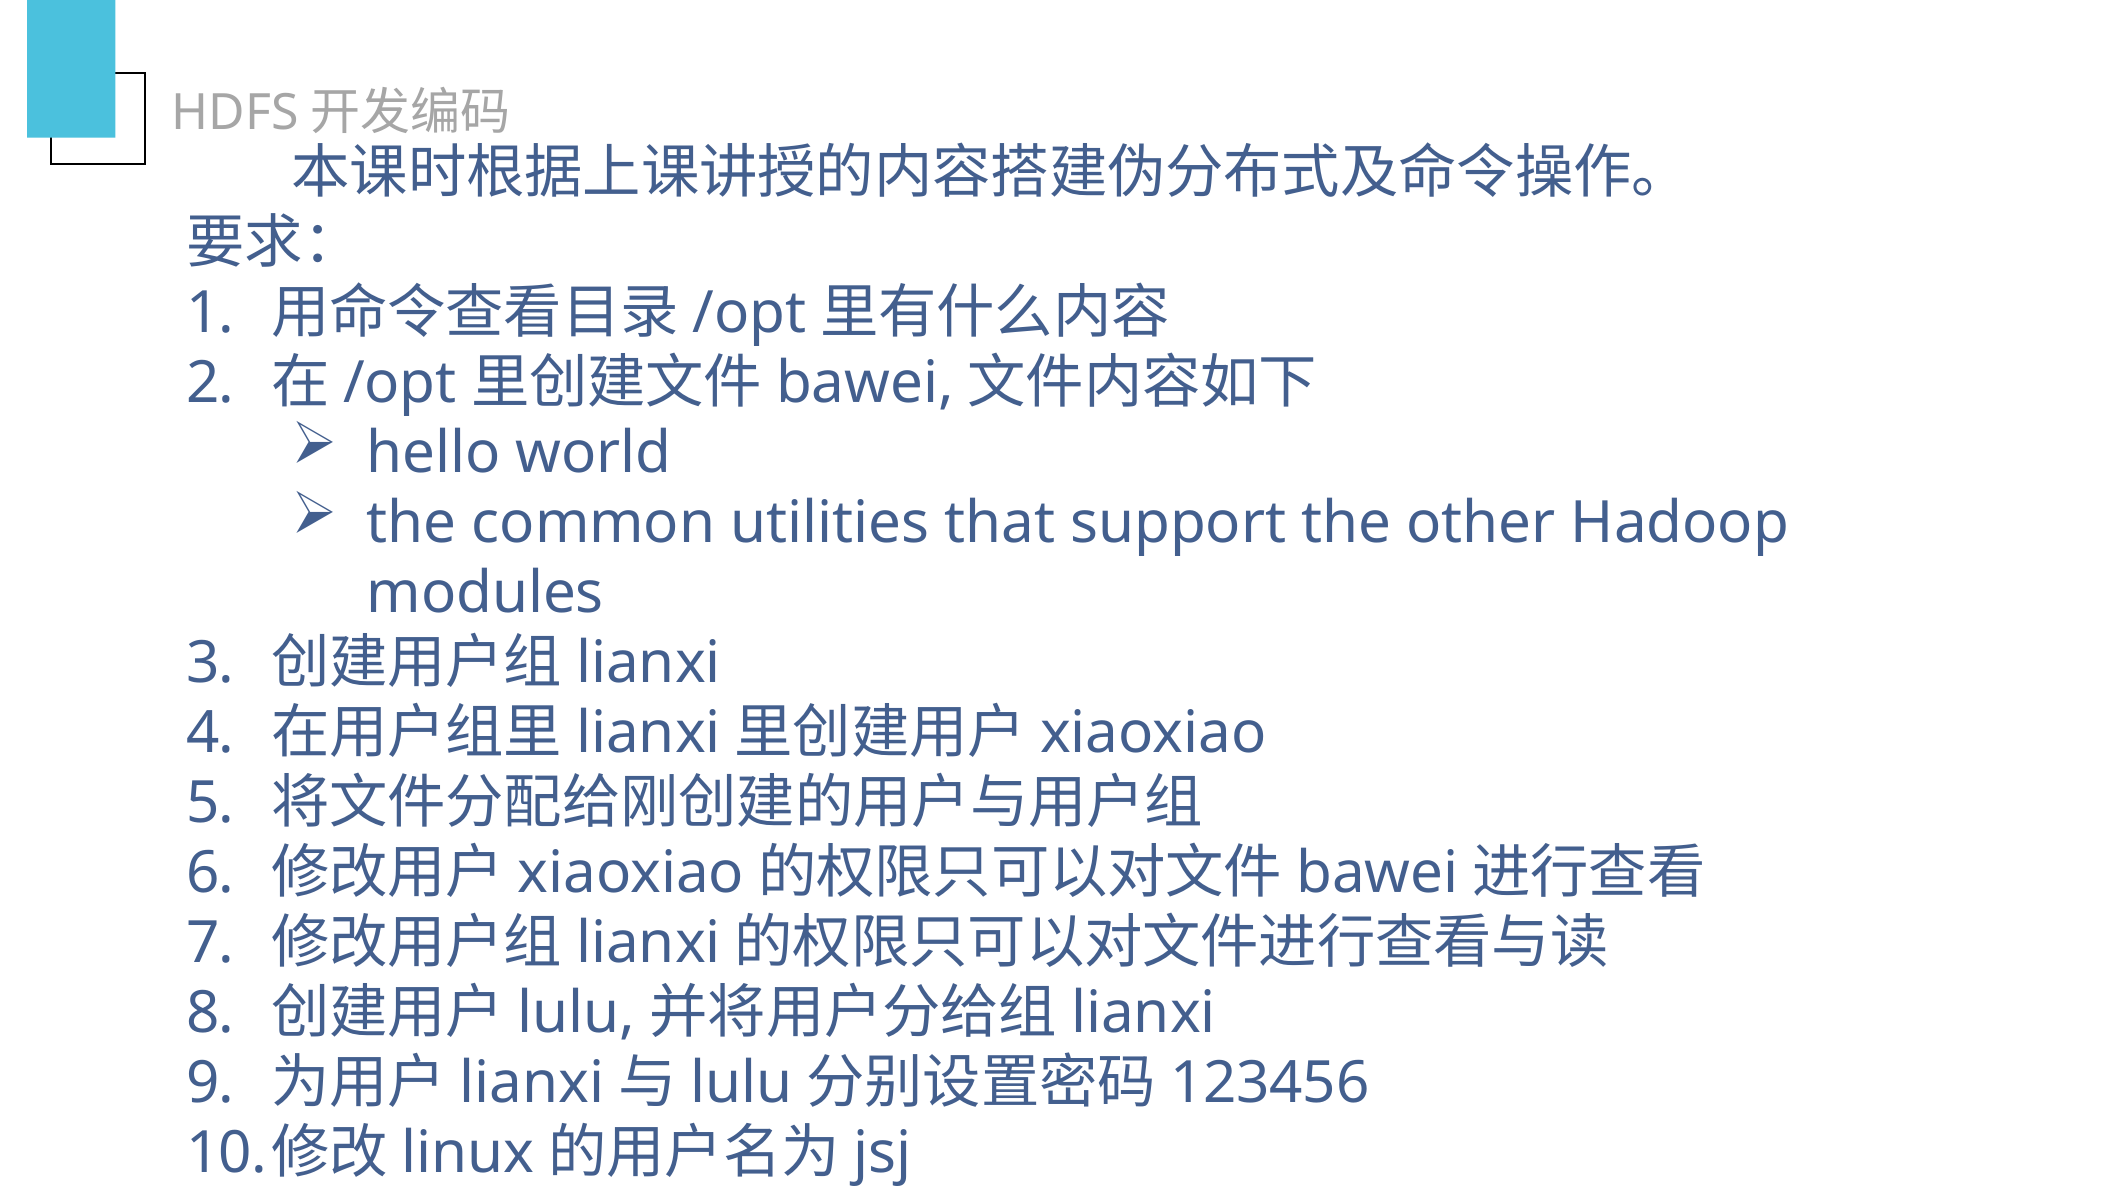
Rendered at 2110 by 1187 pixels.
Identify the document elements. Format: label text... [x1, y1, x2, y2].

text_box [50, 72, 146, 165]
text_box HDFS开发编码 [171, 79, 1448, 127]
text_box [26, 0, 116, 139]
text_box 本课时根据上课讲授的内容搭建伪分布式及命令操作。 要求： 用命令查看目录/opt里有什么内容 在/opt里创建文件bawei,文件内容如下 hello world the common utilities that support the other Hadoop modules 创建用户组lianxi 在用户组里lianxi里创建用户xiaoxiao 将文件分配给刚创建的用户与用户组 修改用户xiaoxiao的权限只可以对文件bawei进行查看 修改用户组lianxi的权限只可以对文件进行查看与读 创建用户lulu,并将用户分给组lianxi 为用户lianxi与lulu分别设置密码123456 修改linux的用户名为jsj [171, 127, 2024, 1187]
